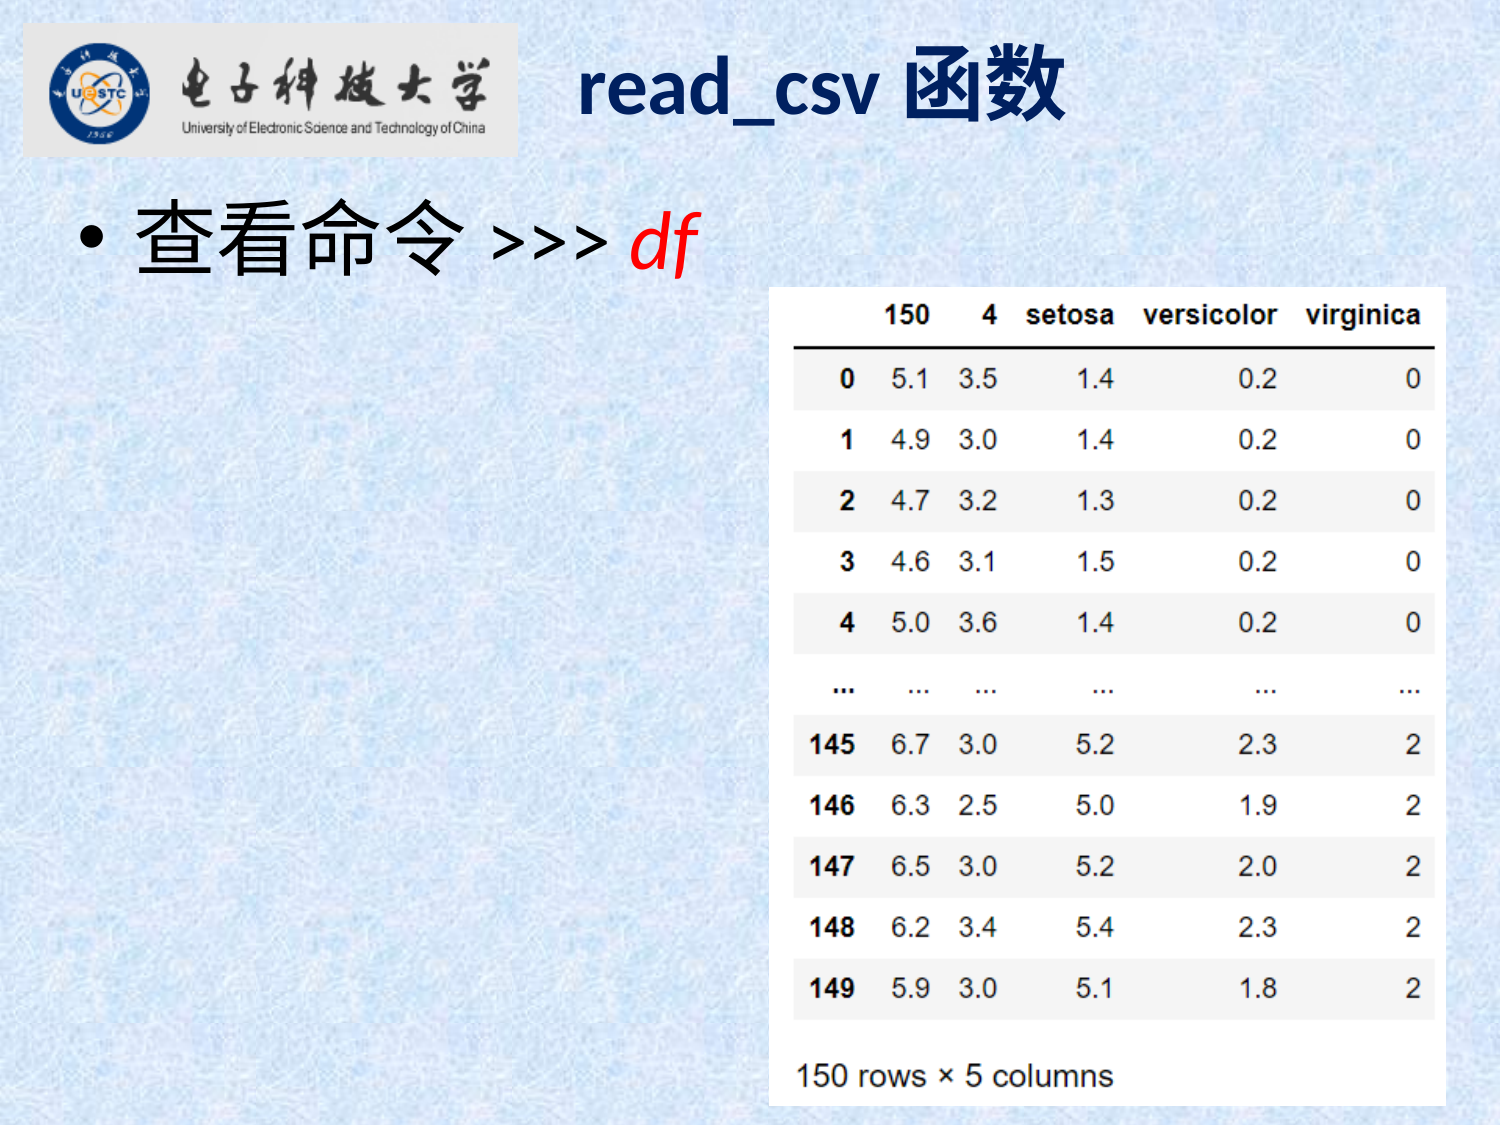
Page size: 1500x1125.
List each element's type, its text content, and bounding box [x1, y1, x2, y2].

list 查看命令>>> df [62, 178, 1481, 1063]
picture [0, 0, 1500, 1125]
text_box read_csv函数 [562, 23, 1163, 171]
